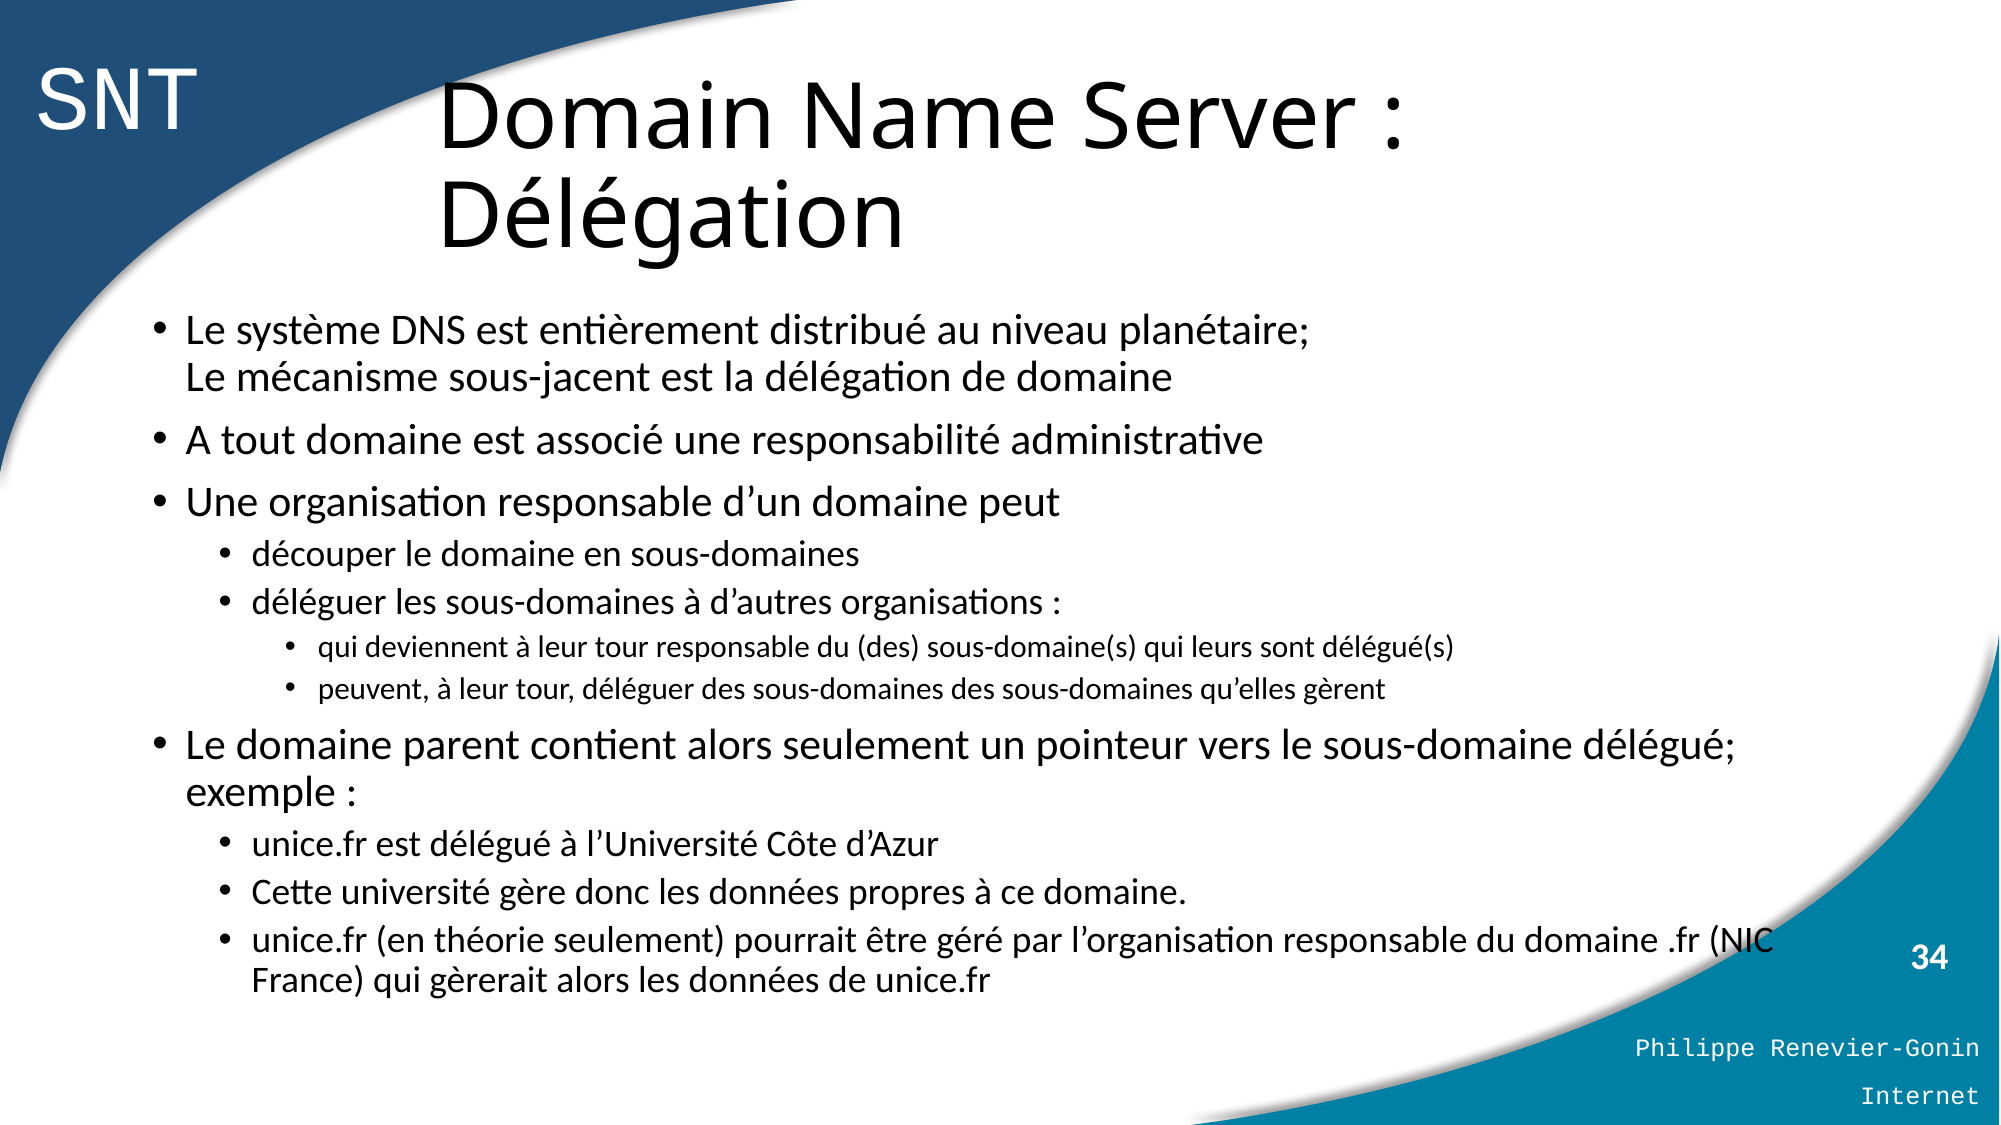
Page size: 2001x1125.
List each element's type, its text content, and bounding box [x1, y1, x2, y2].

list Le système DNS est entièrement distribué au niveau planétaire; Le mécanisme sous-jacent est la délégation de domaine A tout domaine est associé une responsabilité administrative Une organisation responsable d’un domaine peut découper le domaine en sous-domaines déléguer les sous-domaines à d’autres organisations : qui deviennent à leur tour responsable du (des) sous-domaine(s) qui leurs sont délégué(s) peuvent, à leur tour, déléguer des sous-domaines des sous-domaines qu’elles gèrent Le domaine parent contient alors seulement un pointeur vers le sous-domaine délégué; exemple : unice.fr est délégué à l’Université Côte d’Azur Cette université gère donc les données propres à ce domaine. unice.fr (en théorie seulement) pourrait être géré par l’organisation responsable du domaine .fr (NIC France) qui gèrerait alors les données de unice.fr [137, 299, 1863, 1014]
title Domain Name Server : Délégation [421, 59, 1863, 278]
